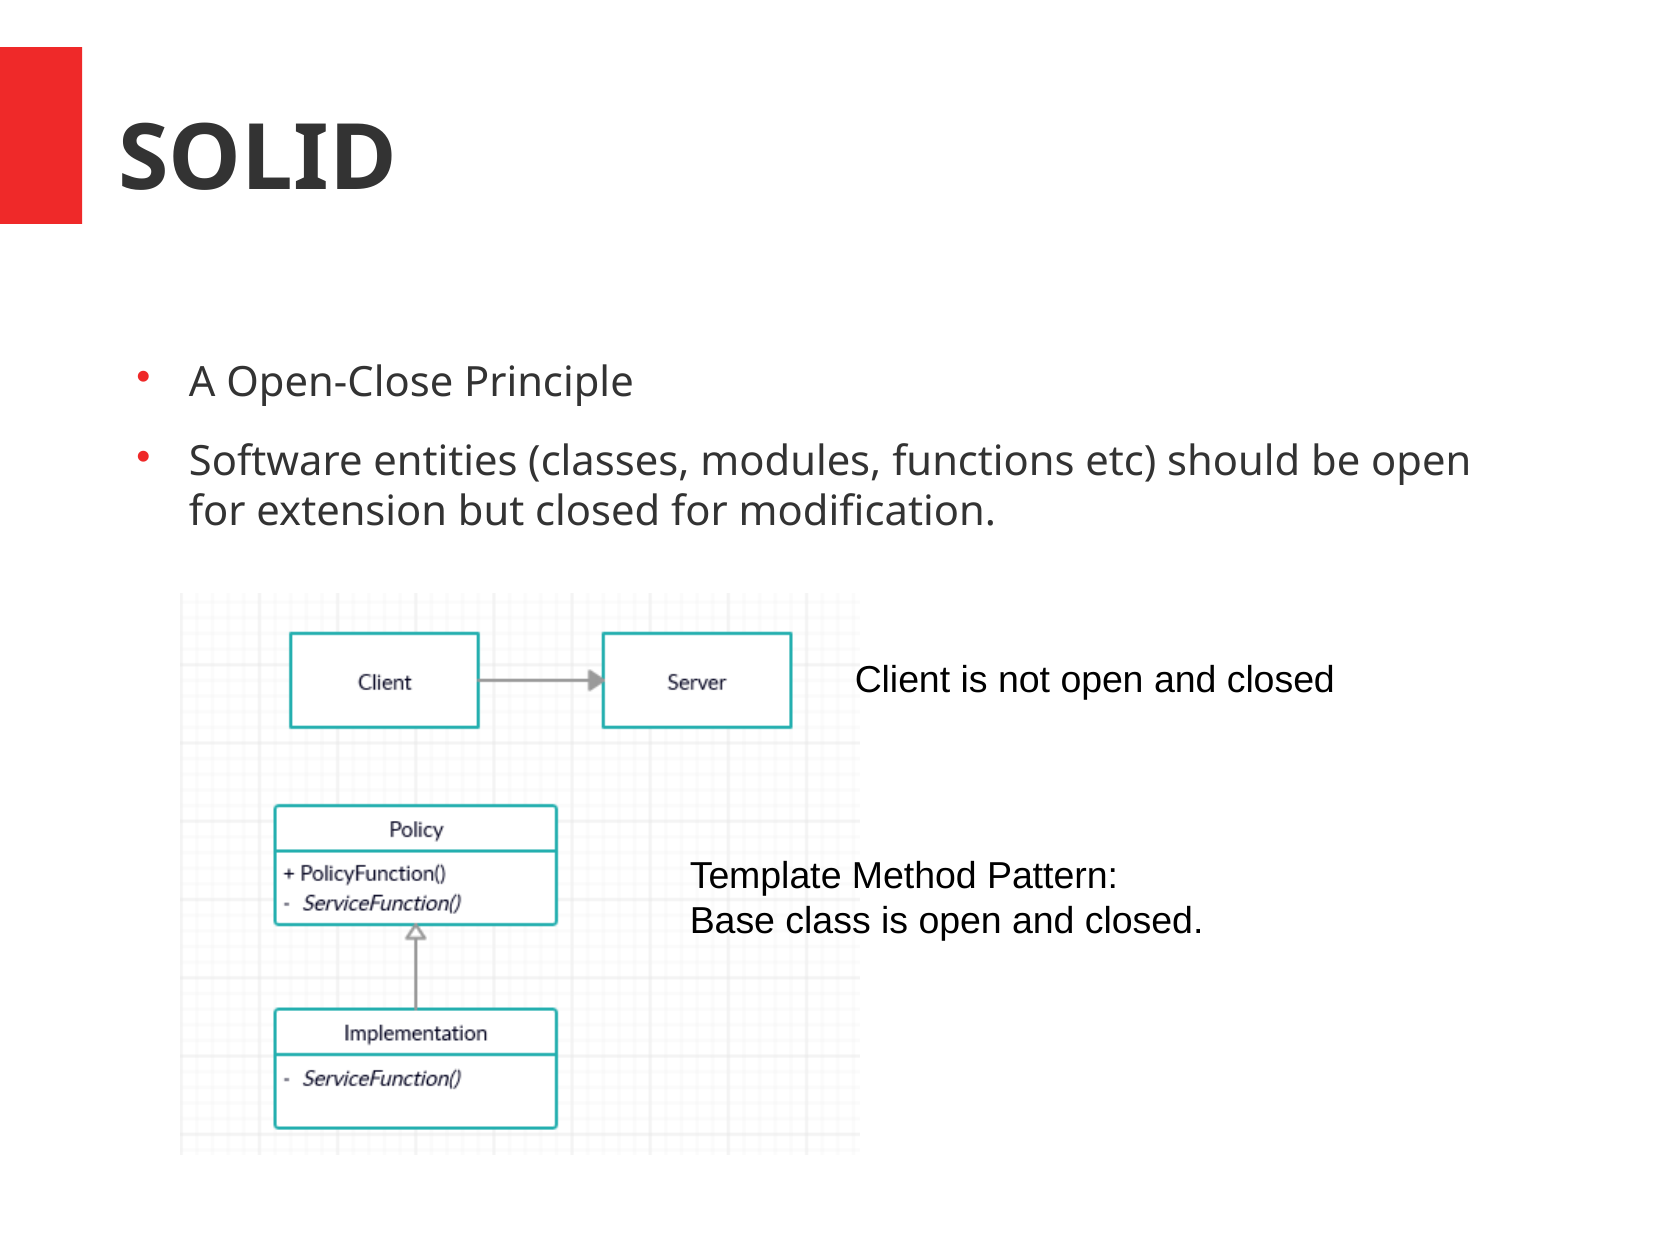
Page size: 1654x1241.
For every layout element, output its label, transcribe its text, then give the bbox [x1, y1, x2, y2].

text_box A Open-Close Principle Software entities (classes, modules, functions etc) should be open for extension but closed for modification. [118, 354, 1535, 1074]
picture [179, 593, 860, 1156]
text_box SOLID [118, 49, 1571, 256]
text_box Template Method Pattern: Base class is open and closed. [865, 843, 1219, 942]
text_box Client is not open and closed [865, 648, 1350, 705]
